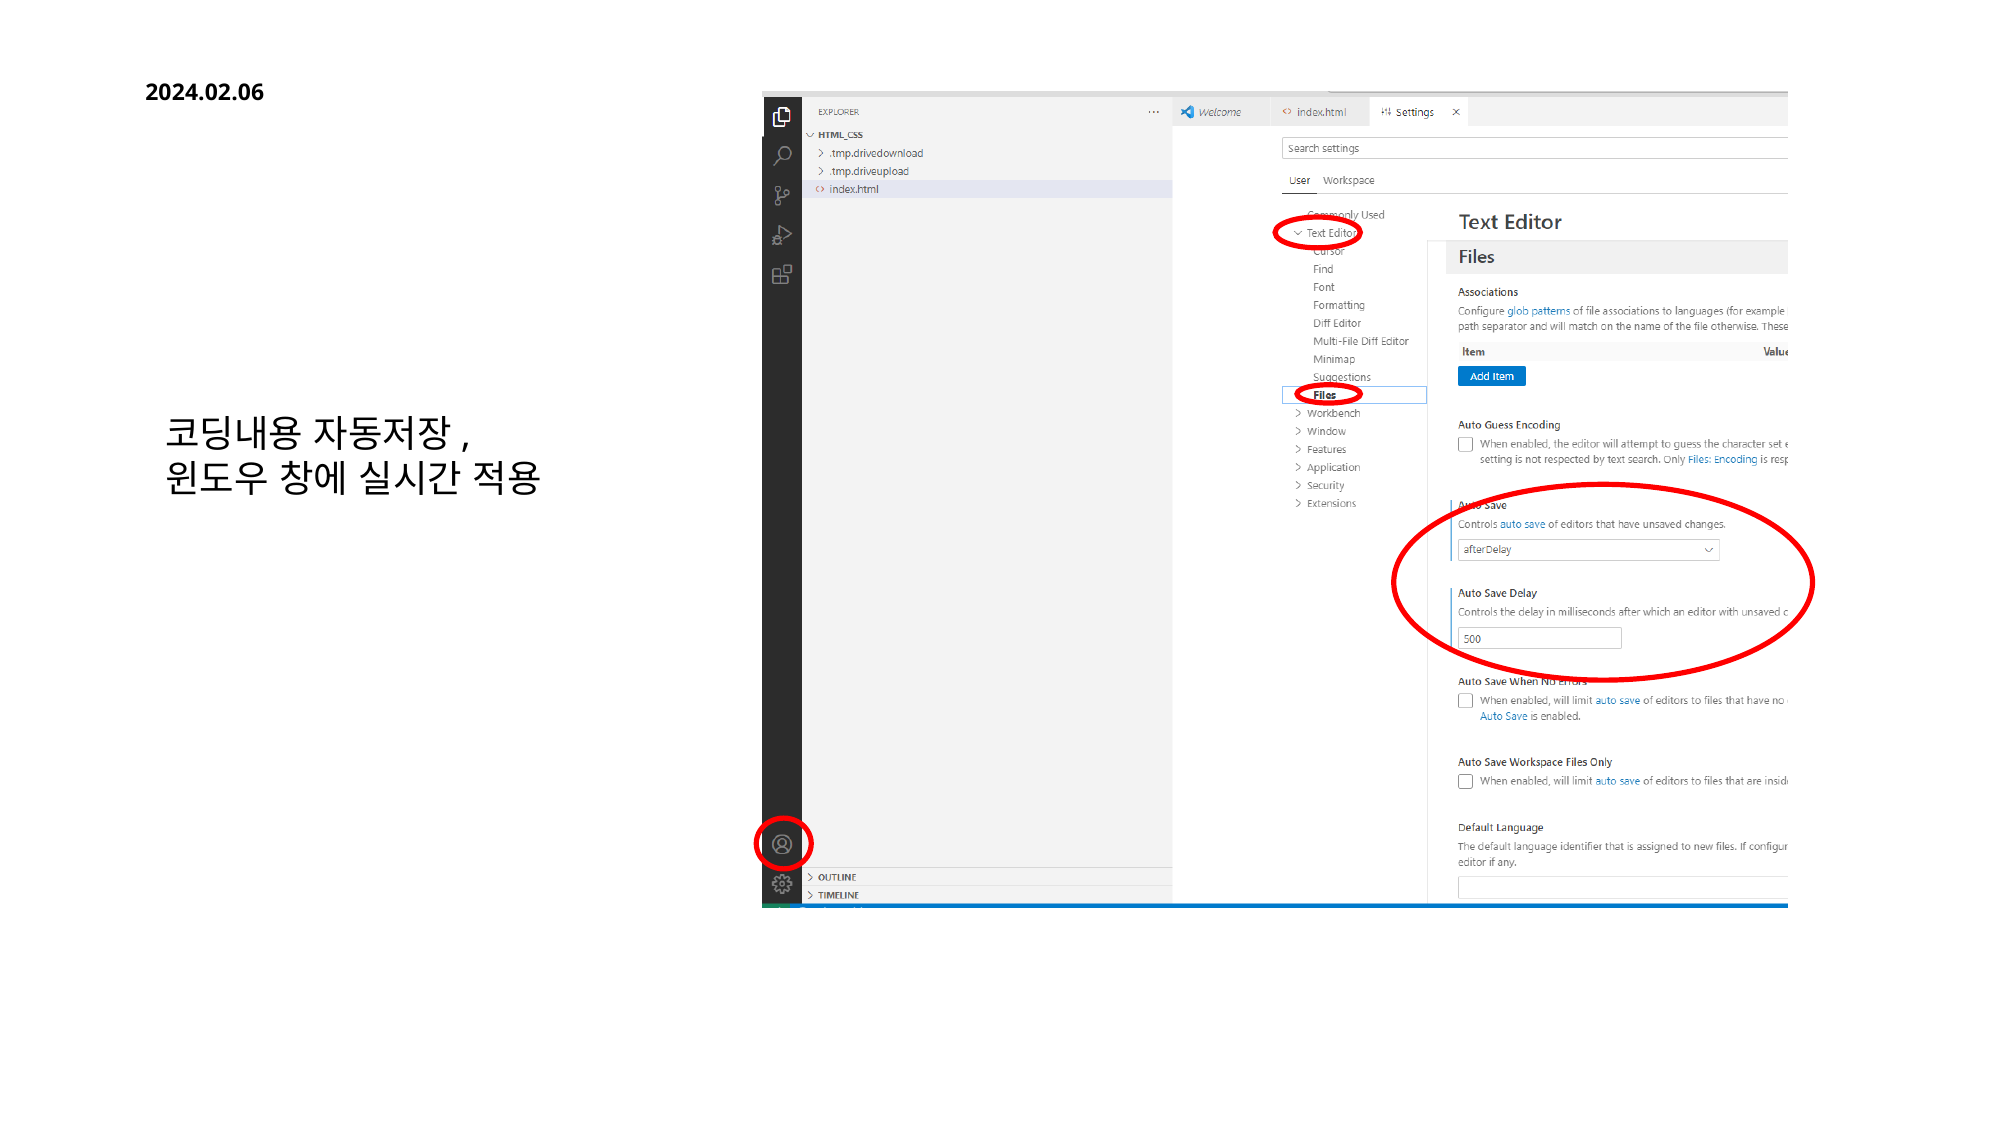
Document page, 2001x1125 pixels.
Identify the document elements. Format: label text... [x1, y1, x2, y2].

text_box [755, 826, 762, 861]
text_box [1788, 534, 1814, 630]
text_box 코딩내용 자동저장, 윈도우 창에 실시간 적용 [150, 403, 557, 508]
picture [762, 91, 1788, 908]
text_box 2024.02.06 [130, 70, 286, 113]
